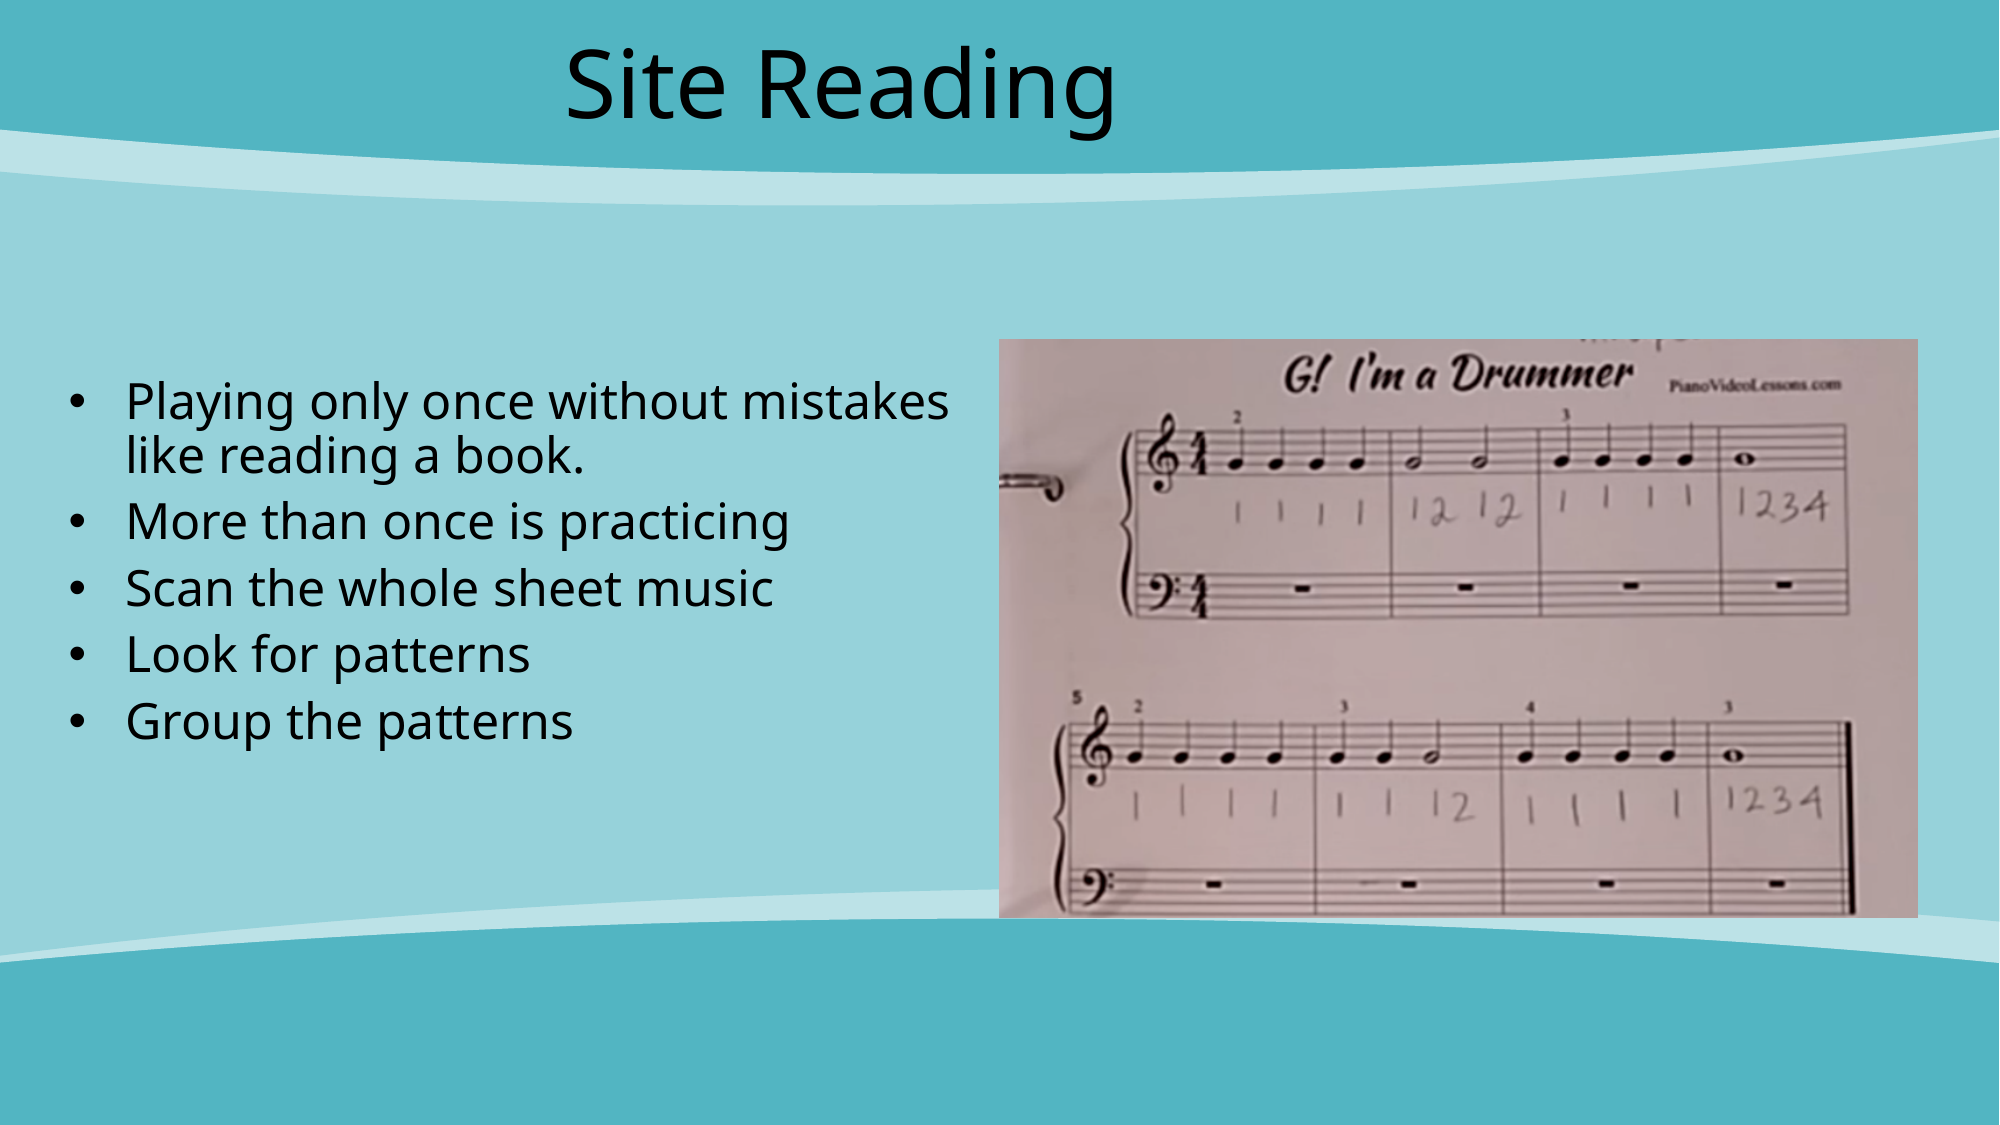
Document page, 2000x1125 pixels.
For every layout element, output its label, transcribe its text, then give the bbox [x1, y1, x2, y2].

text_box Site Reading [549, 32, 1338, 146]
picture [999, 339, 1918, 918]
list Playing only once without mistakes like reading a book. More than once is practicing Scan the whole sheet music Look for patterns Group the patterns [53, 368, 972, 856]
